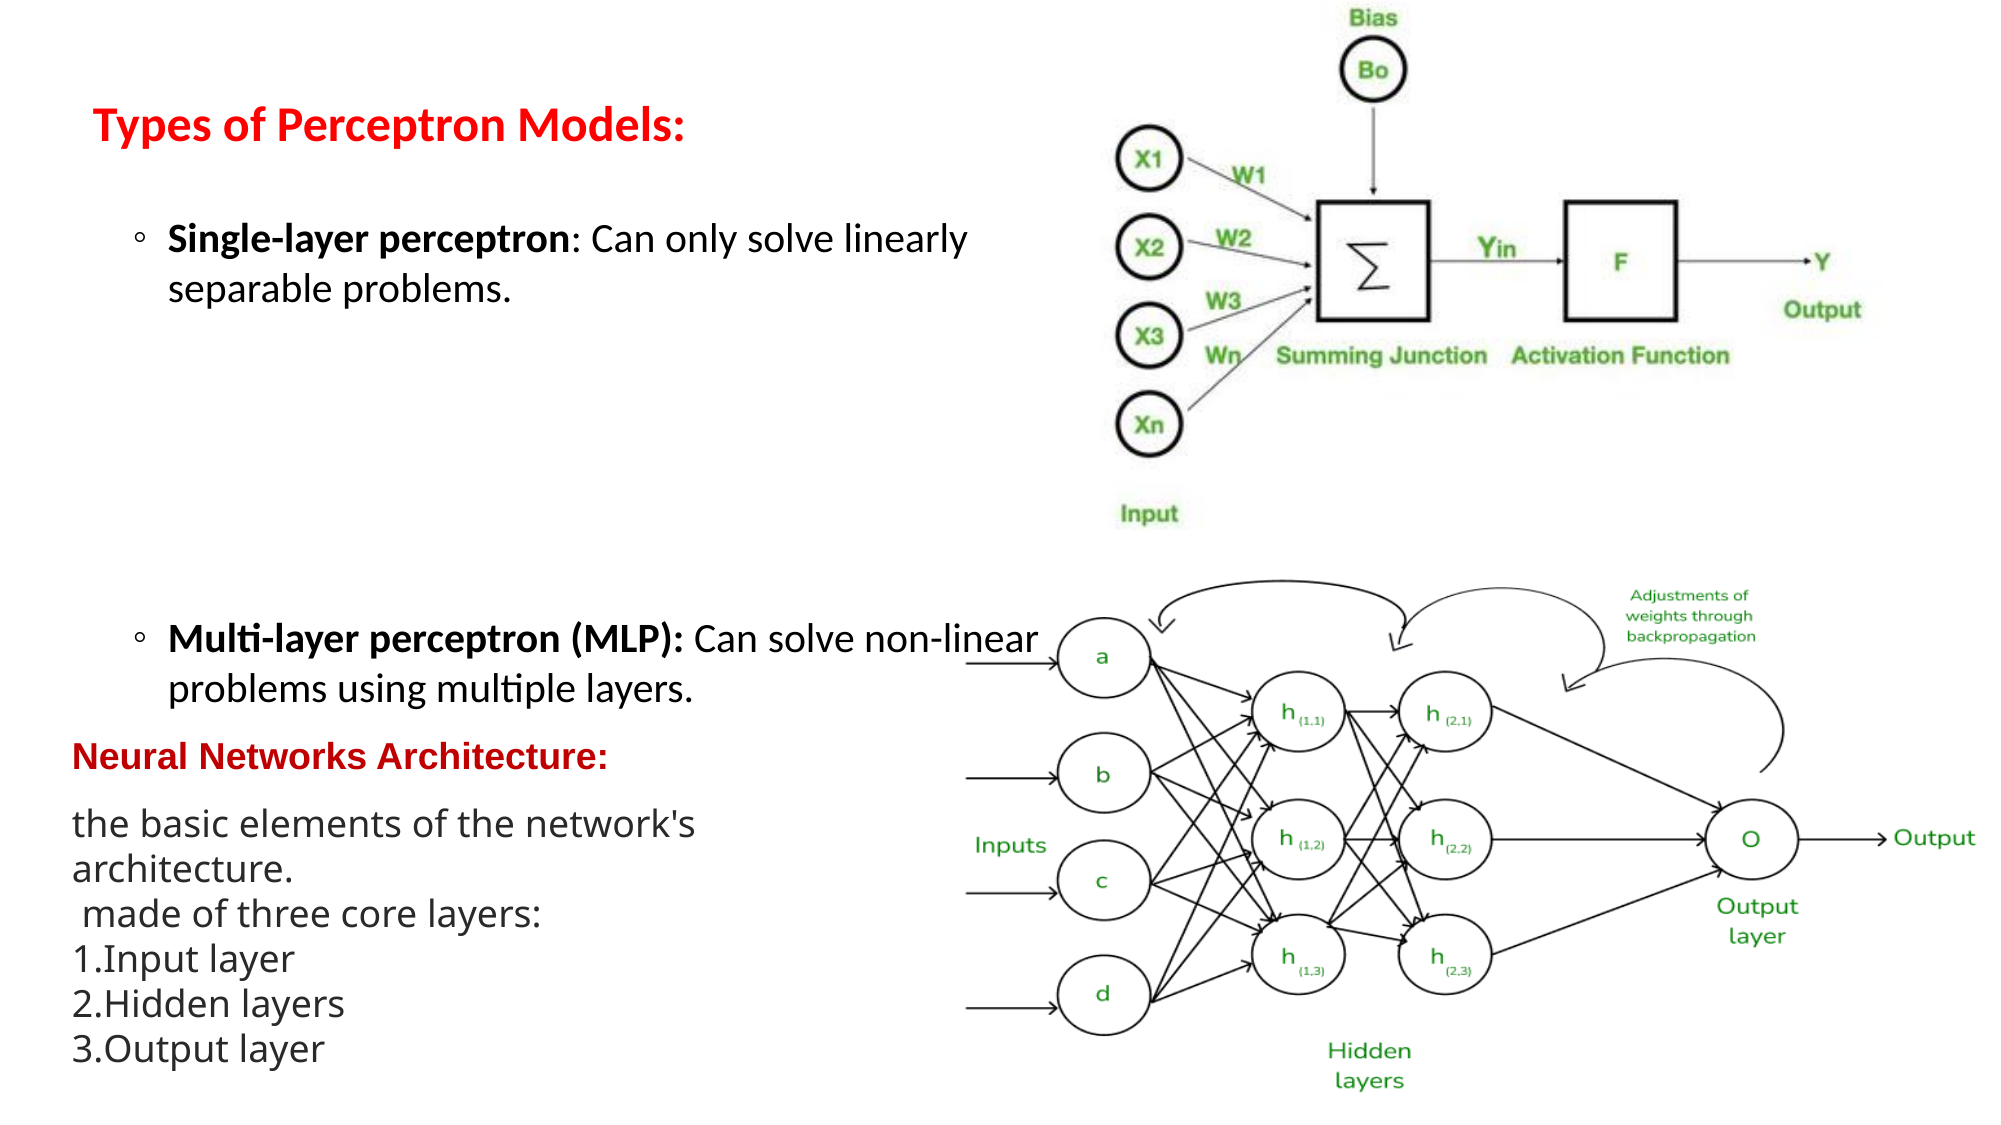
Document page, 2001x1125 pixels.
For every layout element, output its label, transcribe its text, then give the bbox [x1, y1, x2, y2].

picture [951, 556, 1988, 1125]
text_box Types of Perceptron Models: Single-layer perceptron: Can only solve linearly separable problems. Multi-layer perceptron (MLP): Can solve non-linear problems using multiple layers. [78, 83, 1079, 719]
text_box Neural Networks Architecture: the basic elements of the network's architecture. made of three core layers: Input layer Hidden layers Output layer [57, 724, 891, 1077]
picture [1078, 0, 1904, 531]
